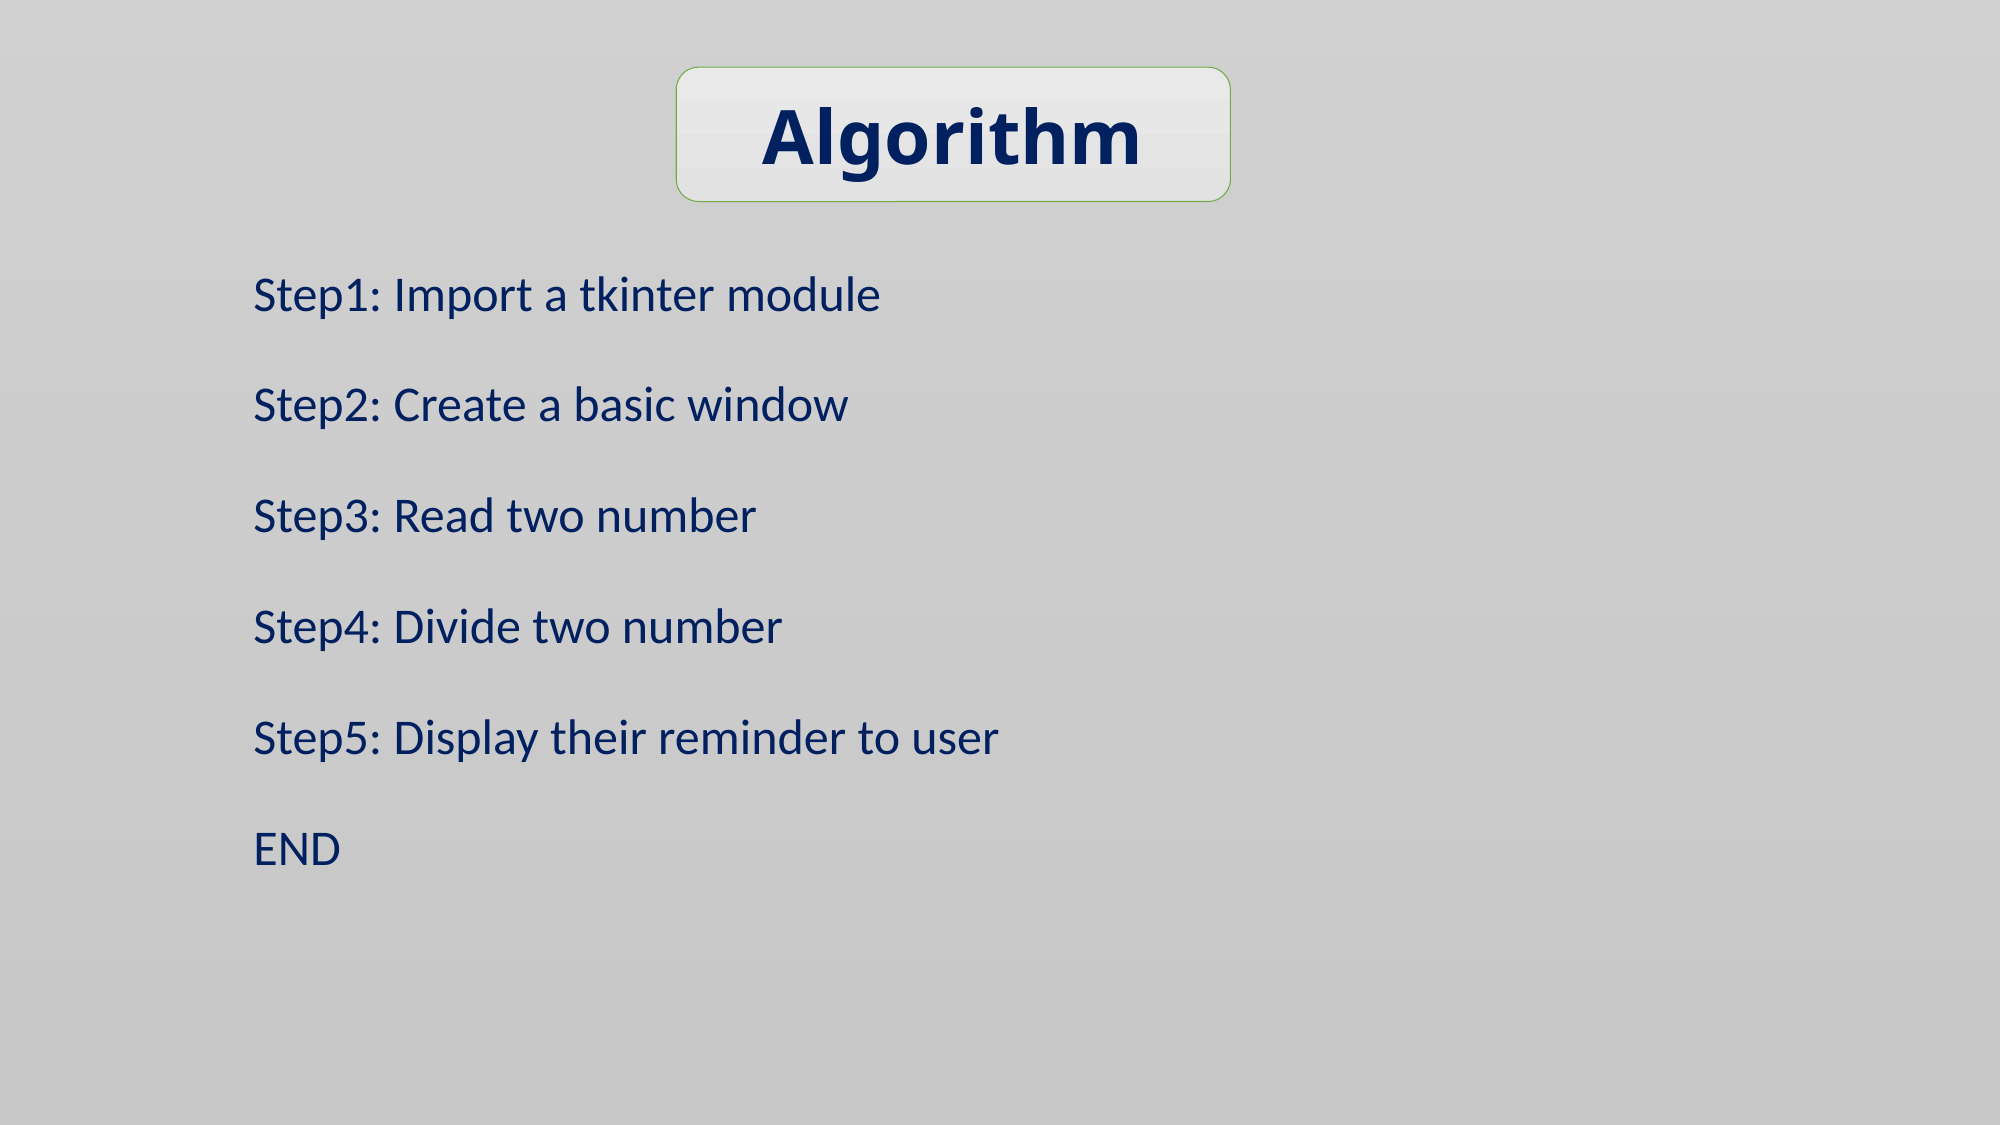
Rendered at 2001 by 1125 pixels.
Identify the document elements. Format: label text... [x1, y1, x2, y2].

text_box Algorithm [675, 66, 1231, 203]
subtitle Step1: Import a tkinter module Step2: Create a basic window Step3: Read two number Step4: Divide two number Step5: Display their reminder to user END [238, 223, 1739, 994]
